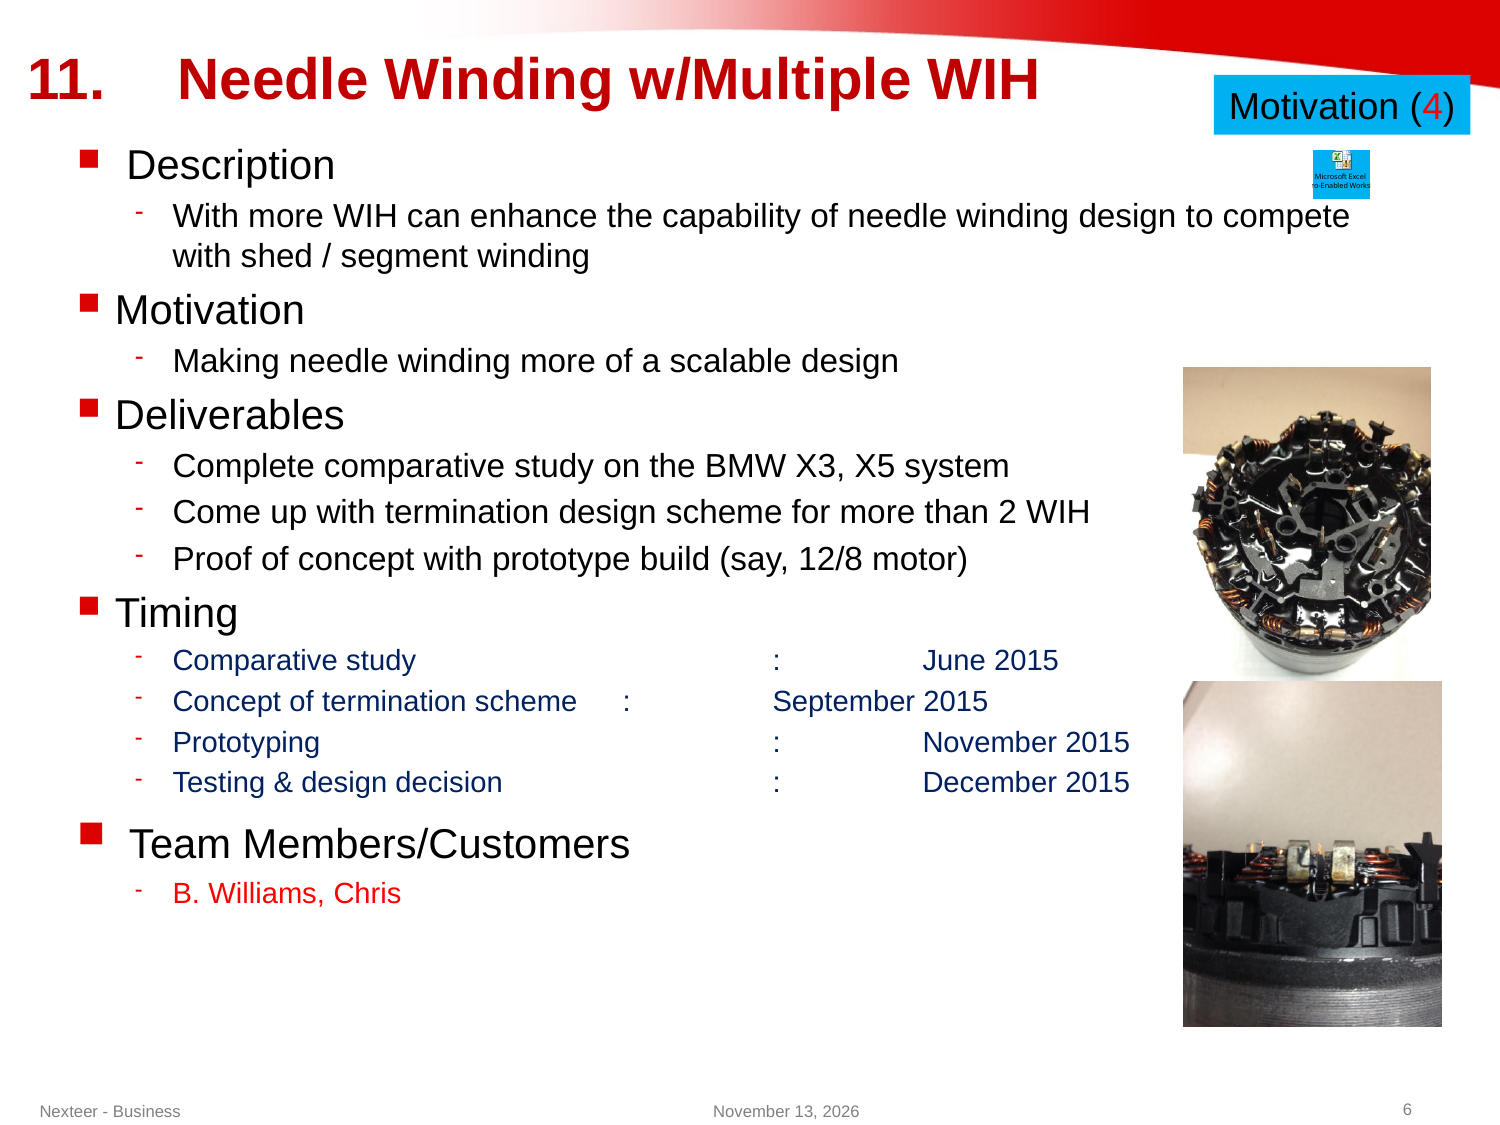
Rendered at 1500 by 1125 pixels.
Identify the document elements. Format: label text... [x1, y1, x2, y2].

title 11. Needle Winding w/Multiple WIH [12, 1, 1122, 152]
text_box Motivation (4) [1213, 74, 1471, 135]
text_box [1312, 149, 1371, 199]
picture [0, 0, 1500, 1027]
list Description With more WIH can enhance the capability of needle winding design to compete with shed / segment winding Motivation Making needle winding more of a scalable design Deliverables Complete comparative study on the BMW X3, X5 system Come up with termination design scheme for more than 2 WIH Proof of concept with prototype build (say, 12/8 motor) Timing Comparative study : June 2015 Concept of termination scheme : September 2015 Prototyping : November 2015 Testing & design decision : December 2015 Team Members/Customers B. Williams, Chris [62, 129, 1426, 956]
